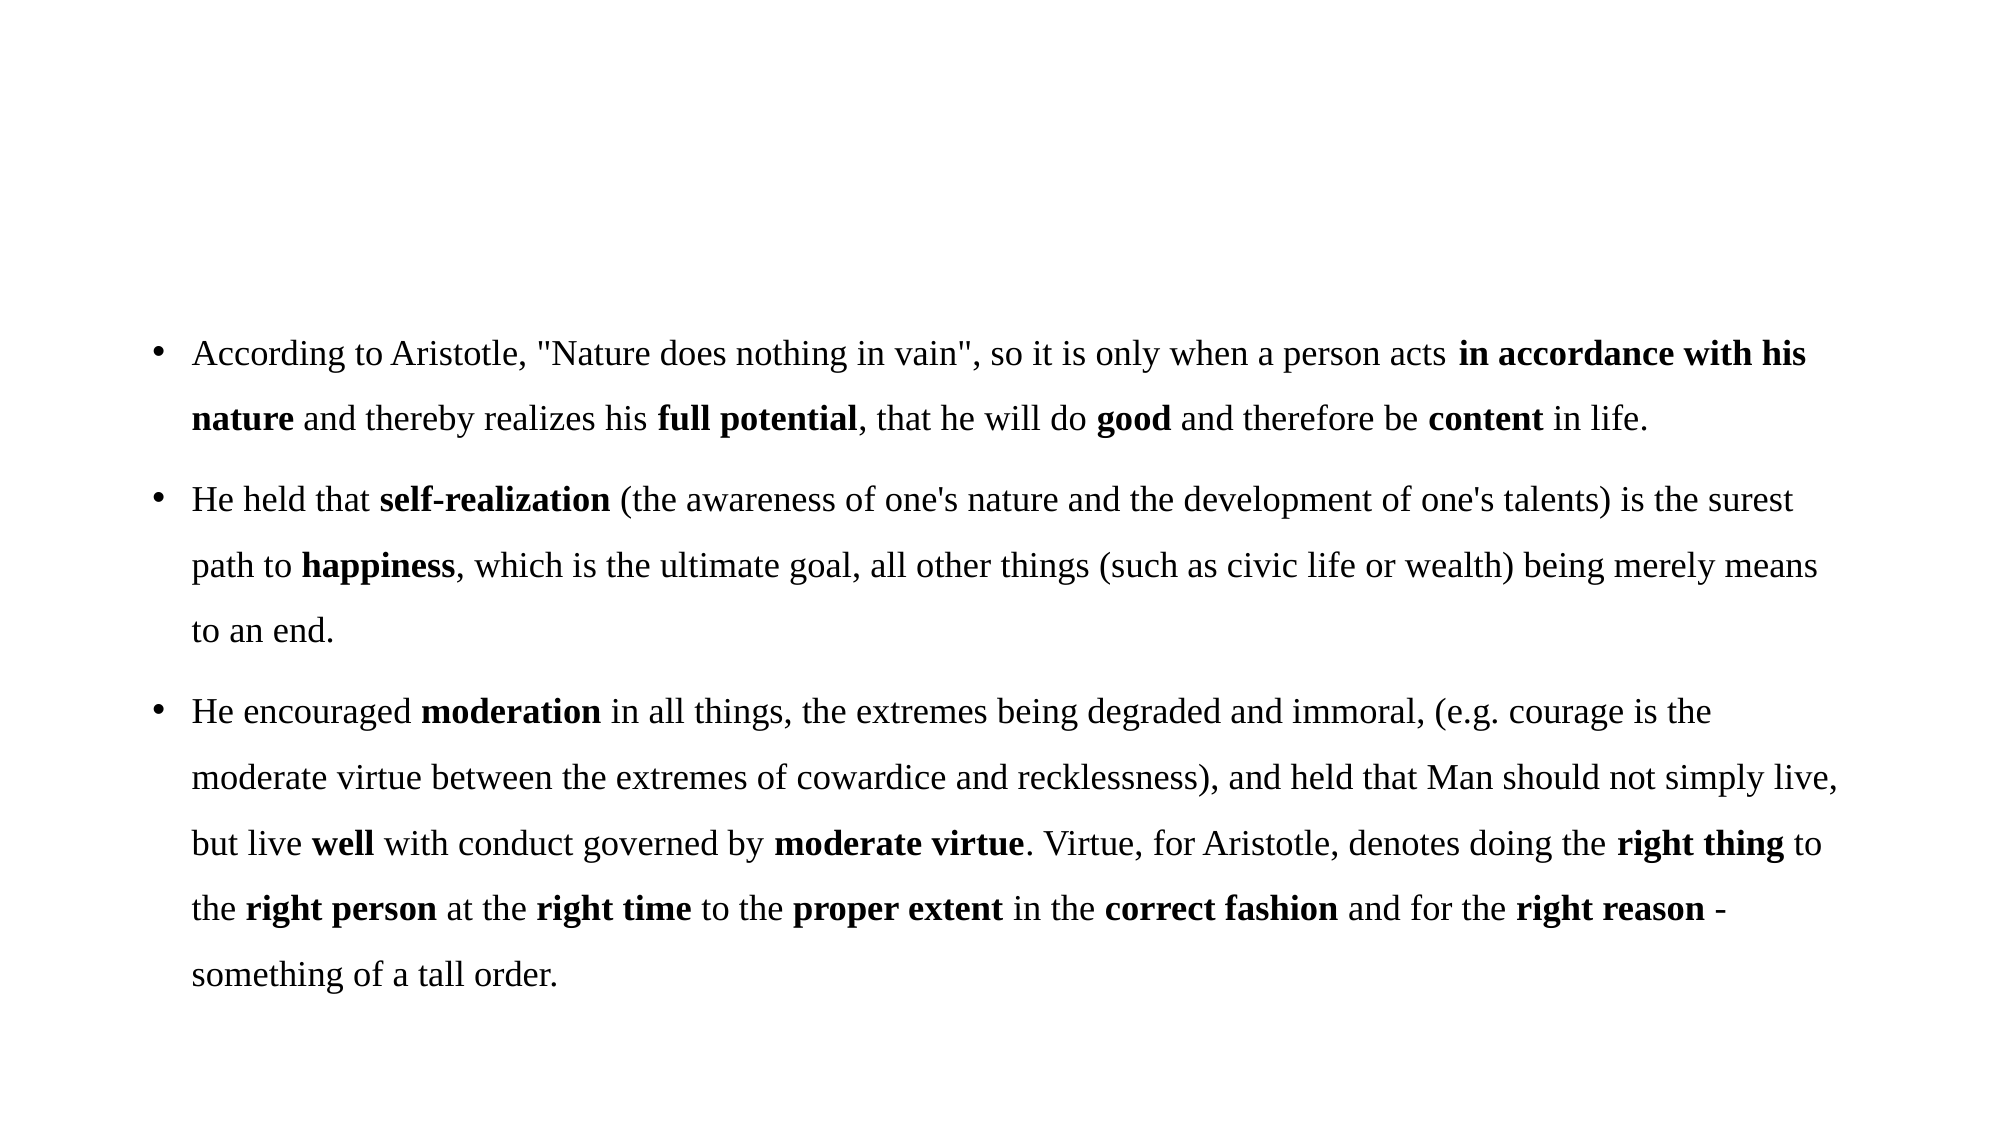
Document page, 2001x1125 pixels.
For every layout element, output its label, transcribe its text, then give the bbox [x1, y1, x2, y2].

list According to Aristotle, "Nature does nothing in vain", so it is only when a person acts in accordance with his nature and thereby realizes his full potential, that he will do good and therefore be content in life. He held that self-realization (the awareness of one's nature and the development of one's talents) is the surest path to happiness, which is the ultimate goal, all other things (such as civic life or wealth) being merely means to an end. He encouraged moderation in all things, the extremes being degraded and immoral, (e.g. courage is the moderate virtue between the extremes of cowardice and recklessness), and held that Man should not simply live, but live well with conduct governed by moderate virtue. Virtue, for Aristotle, denotes doing the right thing to the right person at the right time to the proper extent in the correct fashion and for the right reason - something of a tall order. [137, 299, 1863, 1014]
